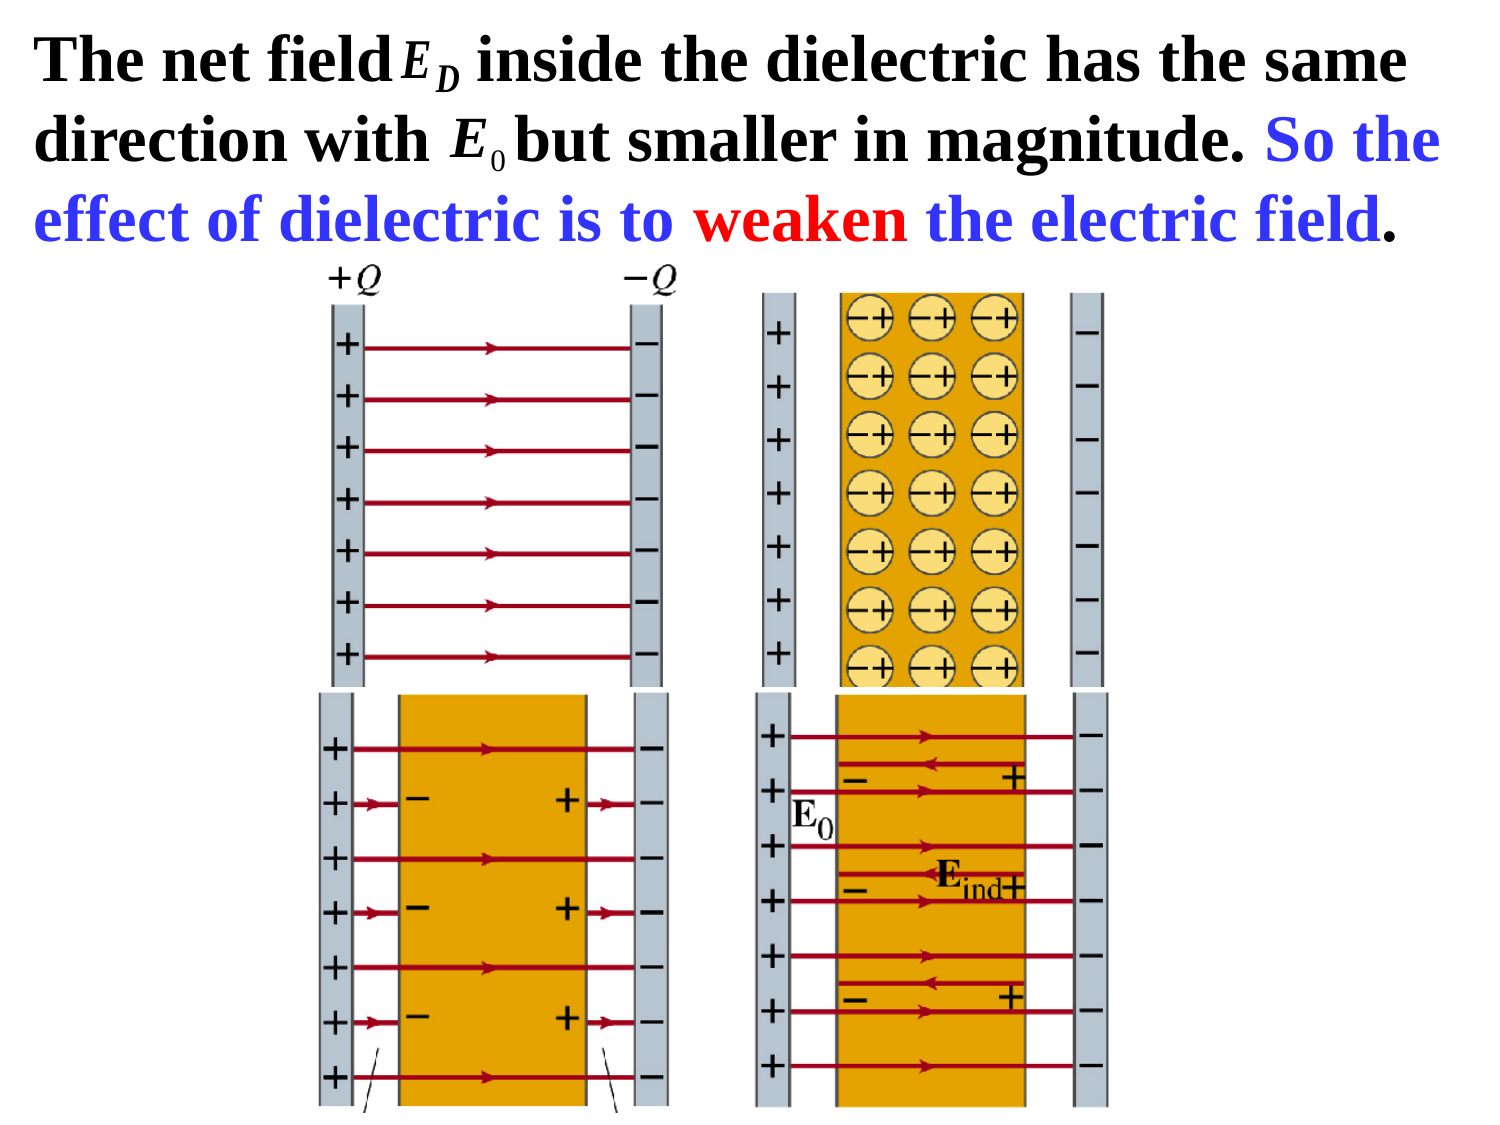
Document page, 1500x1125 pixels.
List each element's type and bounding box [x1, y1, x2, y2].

text_box [312, 263, 1113, 1113]
text_box [19, 7, 1482, 263]
